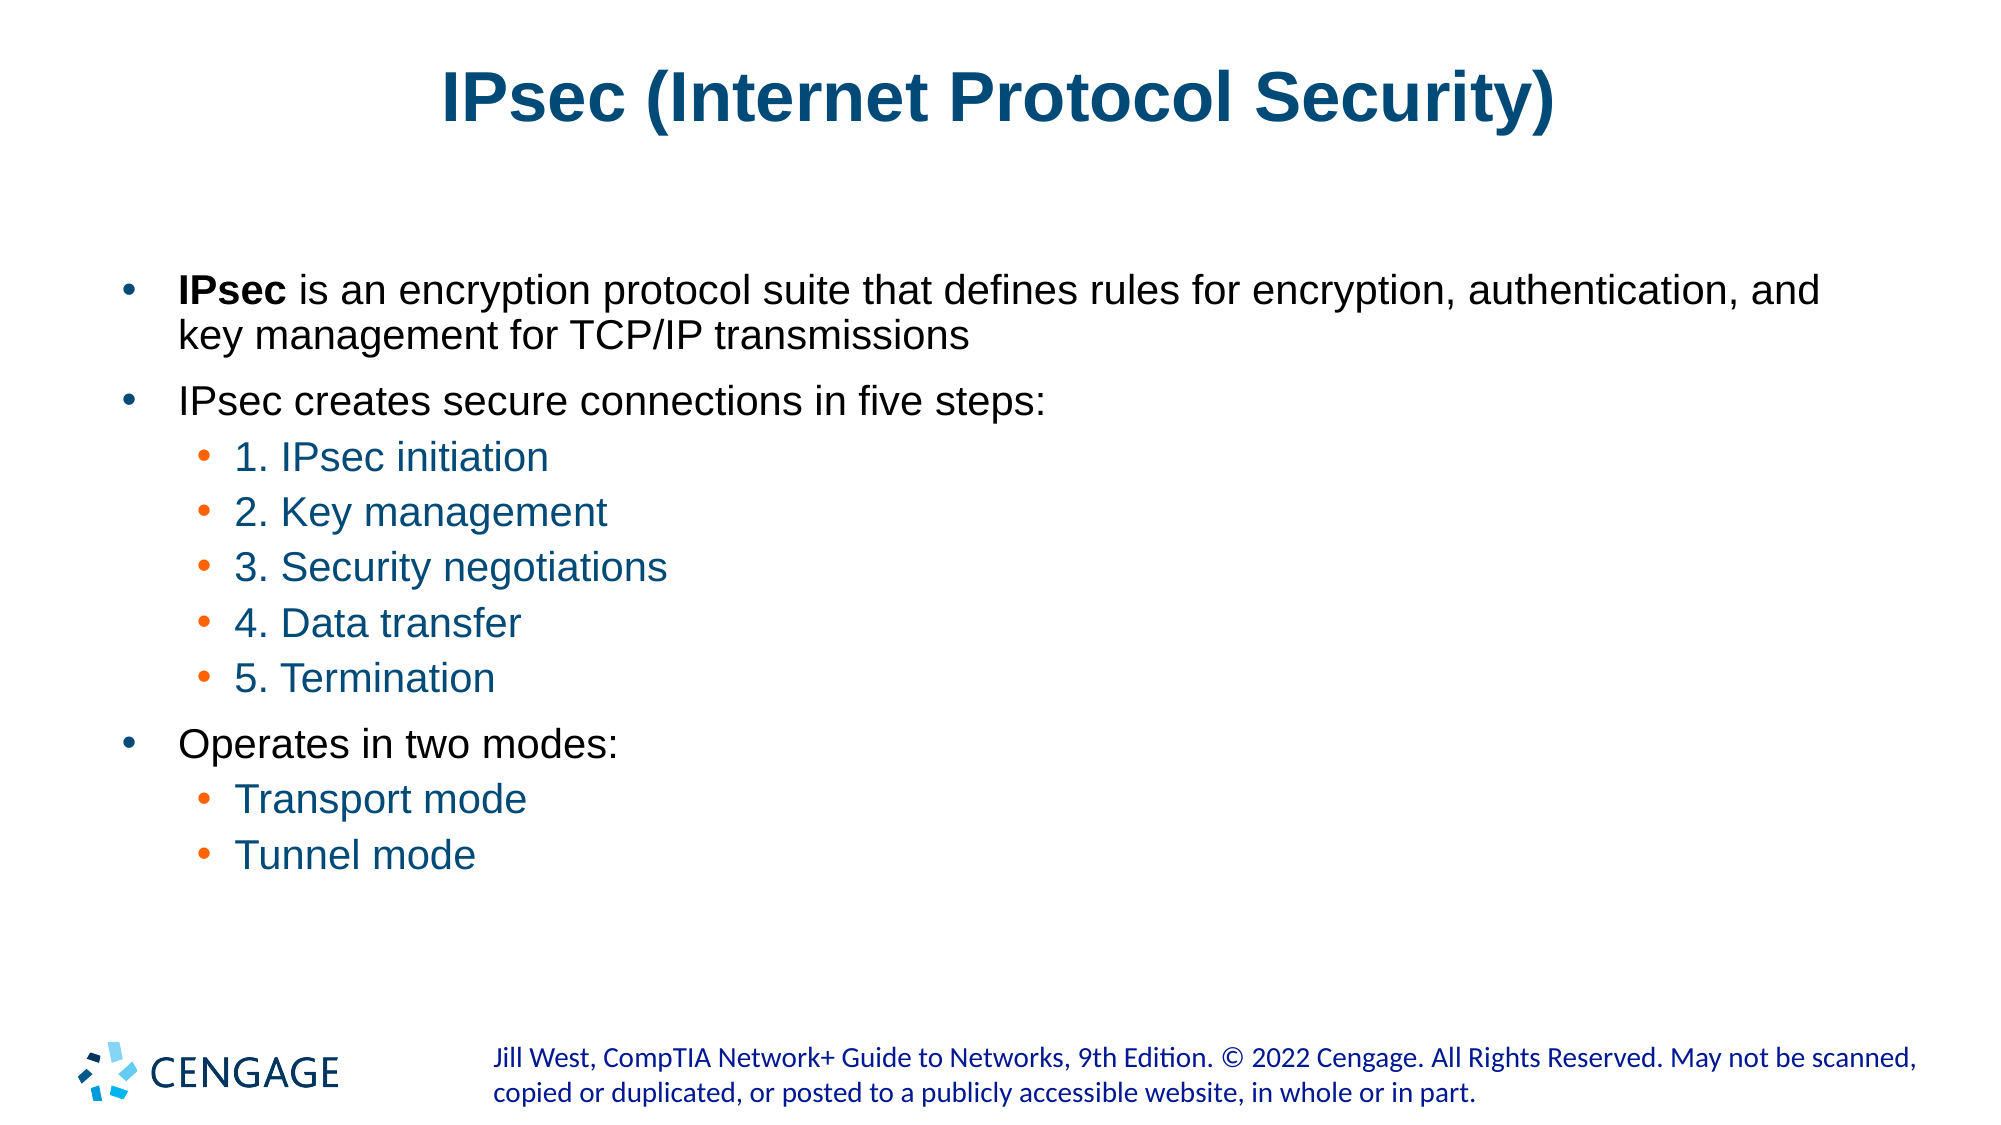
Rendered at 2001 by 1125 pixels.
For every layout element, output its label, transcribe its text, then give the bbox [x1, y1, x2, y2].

title IPsec (Internet Protocol Security) [137, 59, 1863, 171]
list IPsec is an encryption protocol suite that defines rules for encryption, authentication, and key management for TCP/IP transmissions IPsec creates secure connections in five steps: 1. IPsec initiation 2. Key management 3. Security negotiations 4. Data transfer 5. Termination Operates in two modes: Transport mode Tunnel mode [121, 268, 1880, 990]
picture [78, 1042, 338, 1101]
